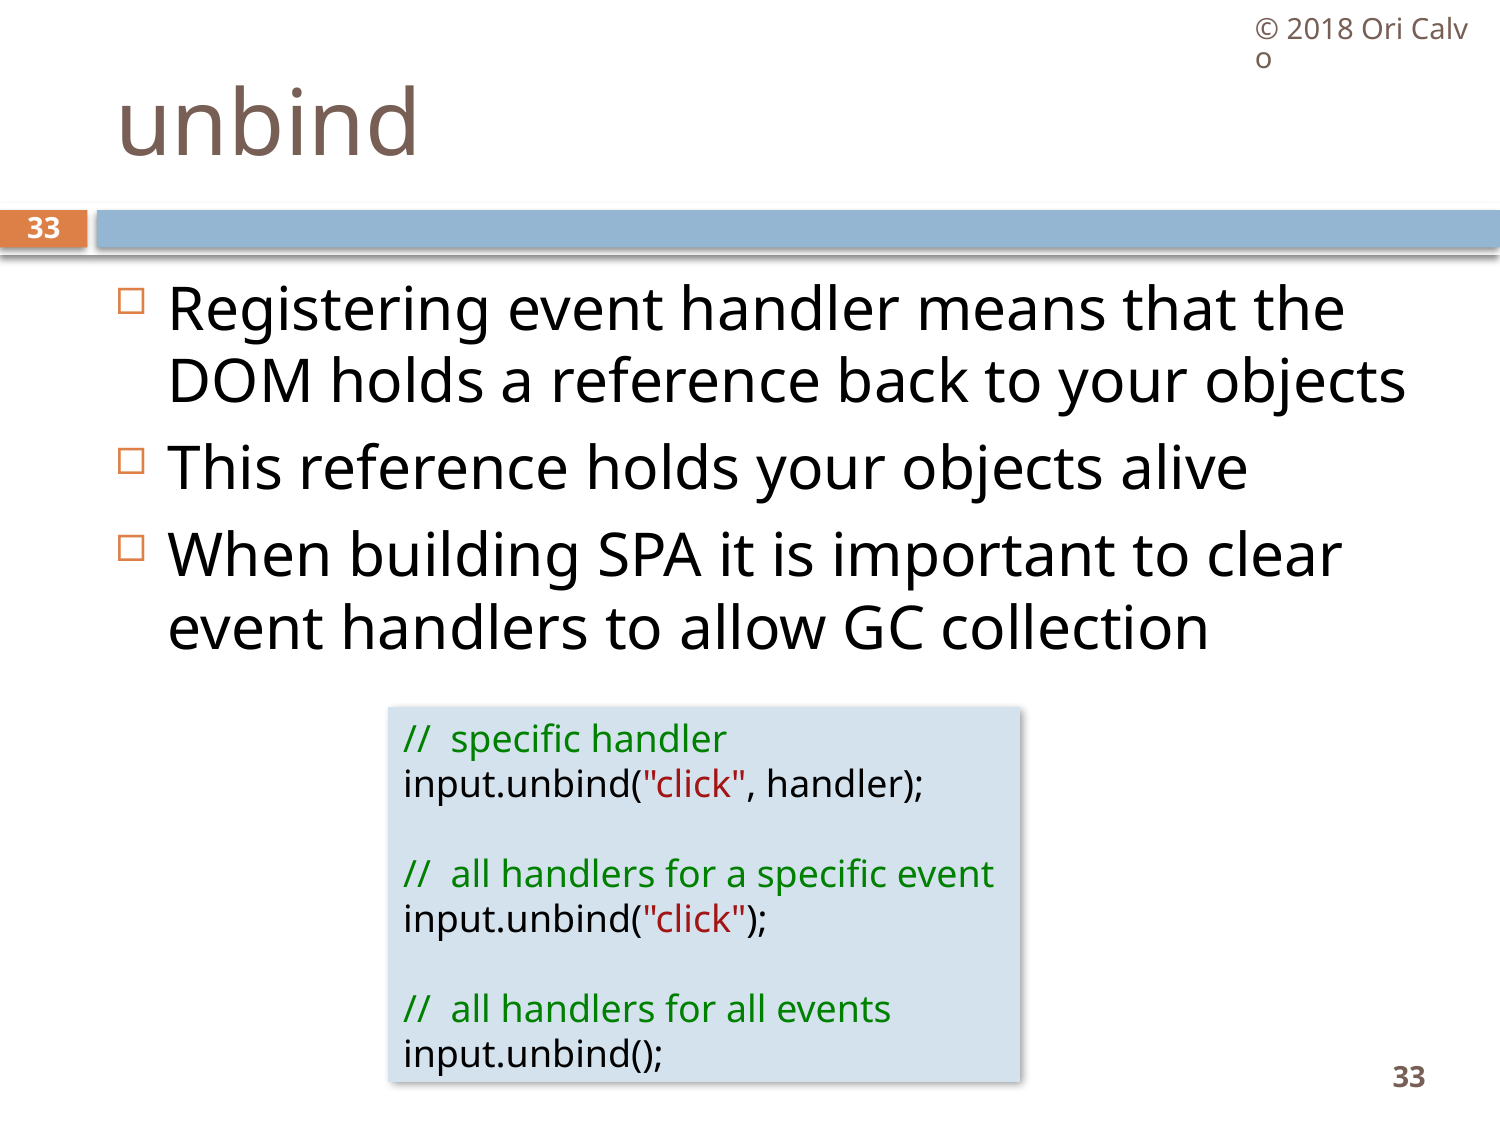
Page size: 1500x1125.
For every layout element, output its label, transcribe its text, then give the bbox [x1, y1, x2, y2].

title unbind [100, 37, 1438, 200]
footer © 2018 Ori Calvo [1240, 0, 1500, 60]
slide_number 33 [0, 208, 88, 249]
text_box // specific handler input.unbind("click", handler); // all handlers for a specific event input.unbind("click"); // all handlers for all events input.unbind(); [388, 707, 1020, 1082]
list Registering event handler means that the DOM holds a reference back to your objects This reference holds your objects alive When building SPA it is important to clear event handlers to allow GC collection [100, 262, 1438, 1000]
